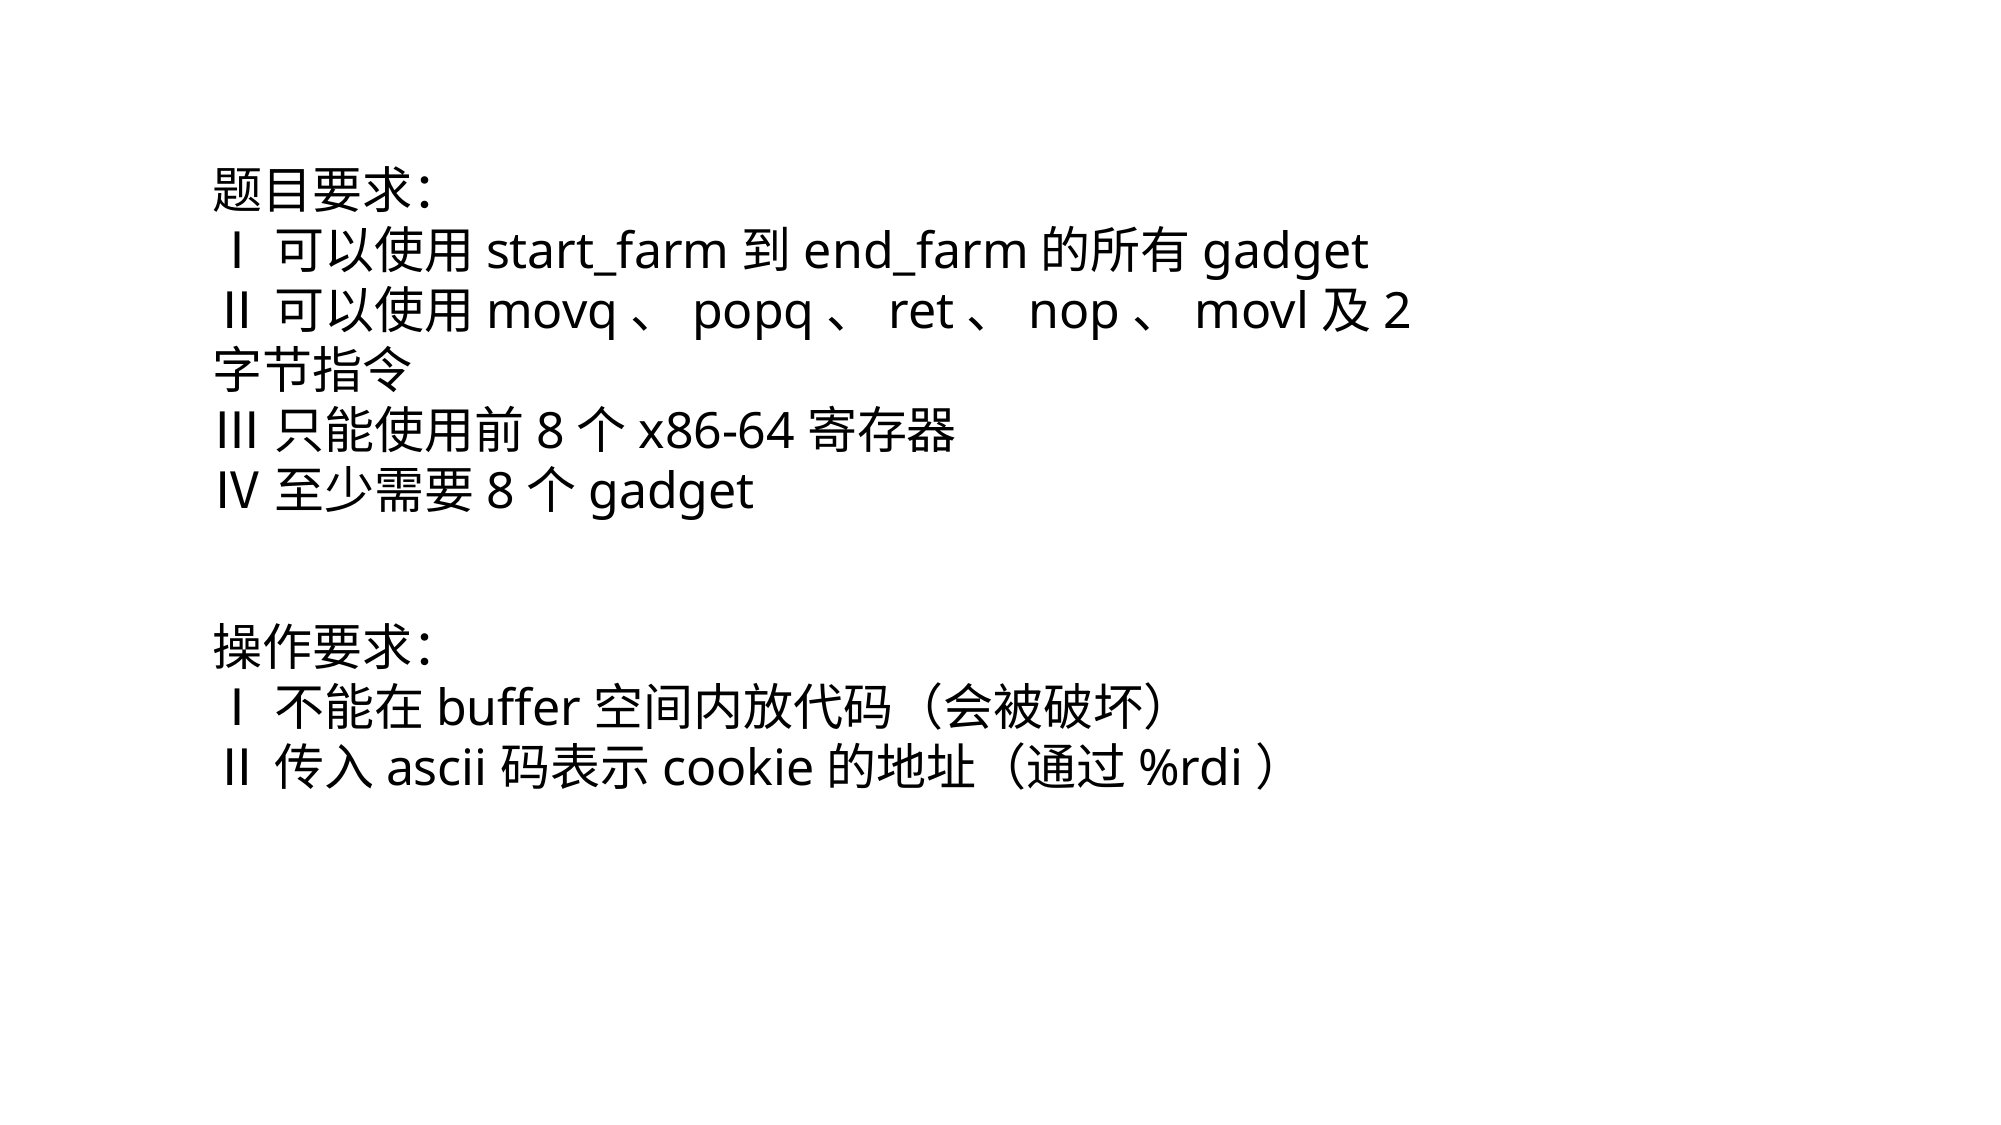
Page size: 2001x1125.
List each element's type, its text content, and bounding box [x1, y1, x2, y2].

text_box 操作要求： Ⅰ不能在buffer空间内放代码（会被破坏） Ⅱ传入ascii码表示cookie的地址（通过%rdi） [197, 608, 1729, 803]
text_box 题目要求： Ⅰ可以使用start_farm到end_farm的所有gadget Ⅱ可以使用movq、popq、ret、nop、movl及2字节指令 Ⅲ只能使用前8个x86-64寄存器 Ⅳ至少需要8个gadget [197, 150, 1473, 526]
